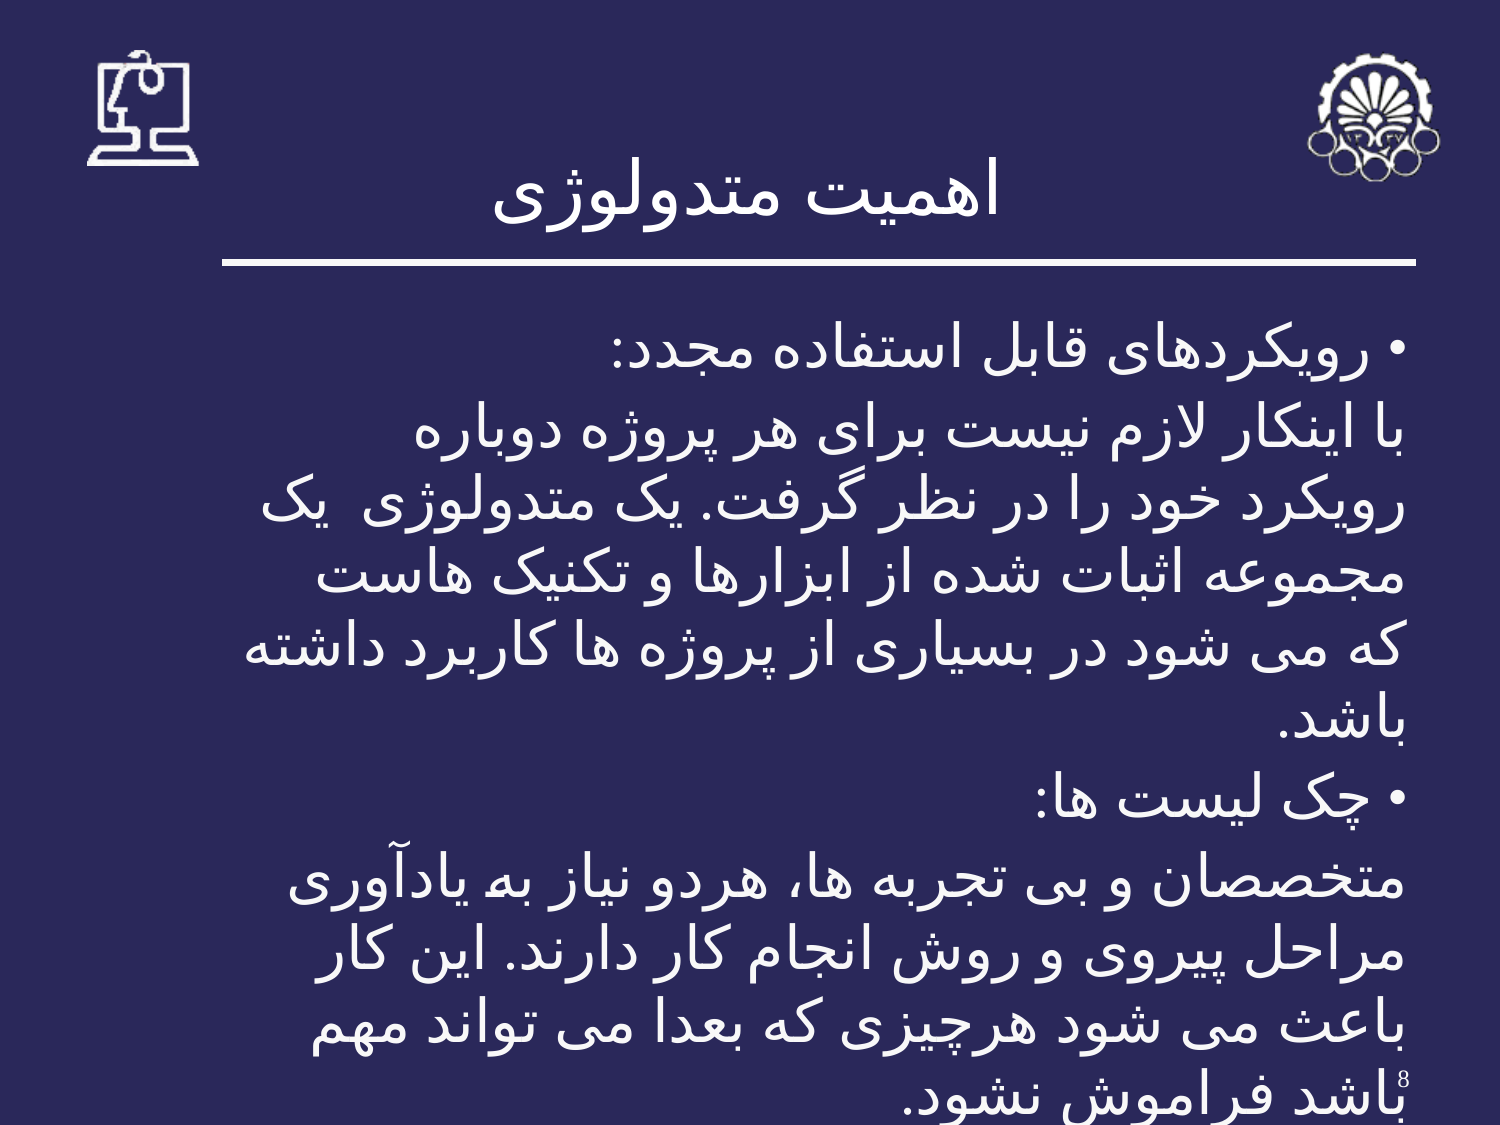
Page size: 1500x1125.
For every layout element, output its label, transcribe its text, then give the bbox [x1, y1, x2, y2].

picture [87, 50, 218, 166]
slide_number ‹#› [1074, 1025, 1425, 1100]
list • رویکردهای قابل استفاده مجدد: با اینکار لازم نیست برای هر پروژه دوباره رویکرد خود را در نظر گرفت. یک متدولوژی یک مجموعه اثبات شده از ابزارها و تکنیک هاست که می شود در بسیاری از پروژه ها کاربرد داشته باشد. • چک لیست ها: متخصصان و بی تجربه ها، هردو نیاز به یادآوری مراحل پیروی و روش انجام کار دارند. این کار باعث می شود هرچیزی که بعدا می تواند مهم باشد فراموش نشود. [224, 299, 1425, 975]
title اهمیت متدولوژی [224, 49, 1270, 237]
picture [1298, 50, 1450, 188]
